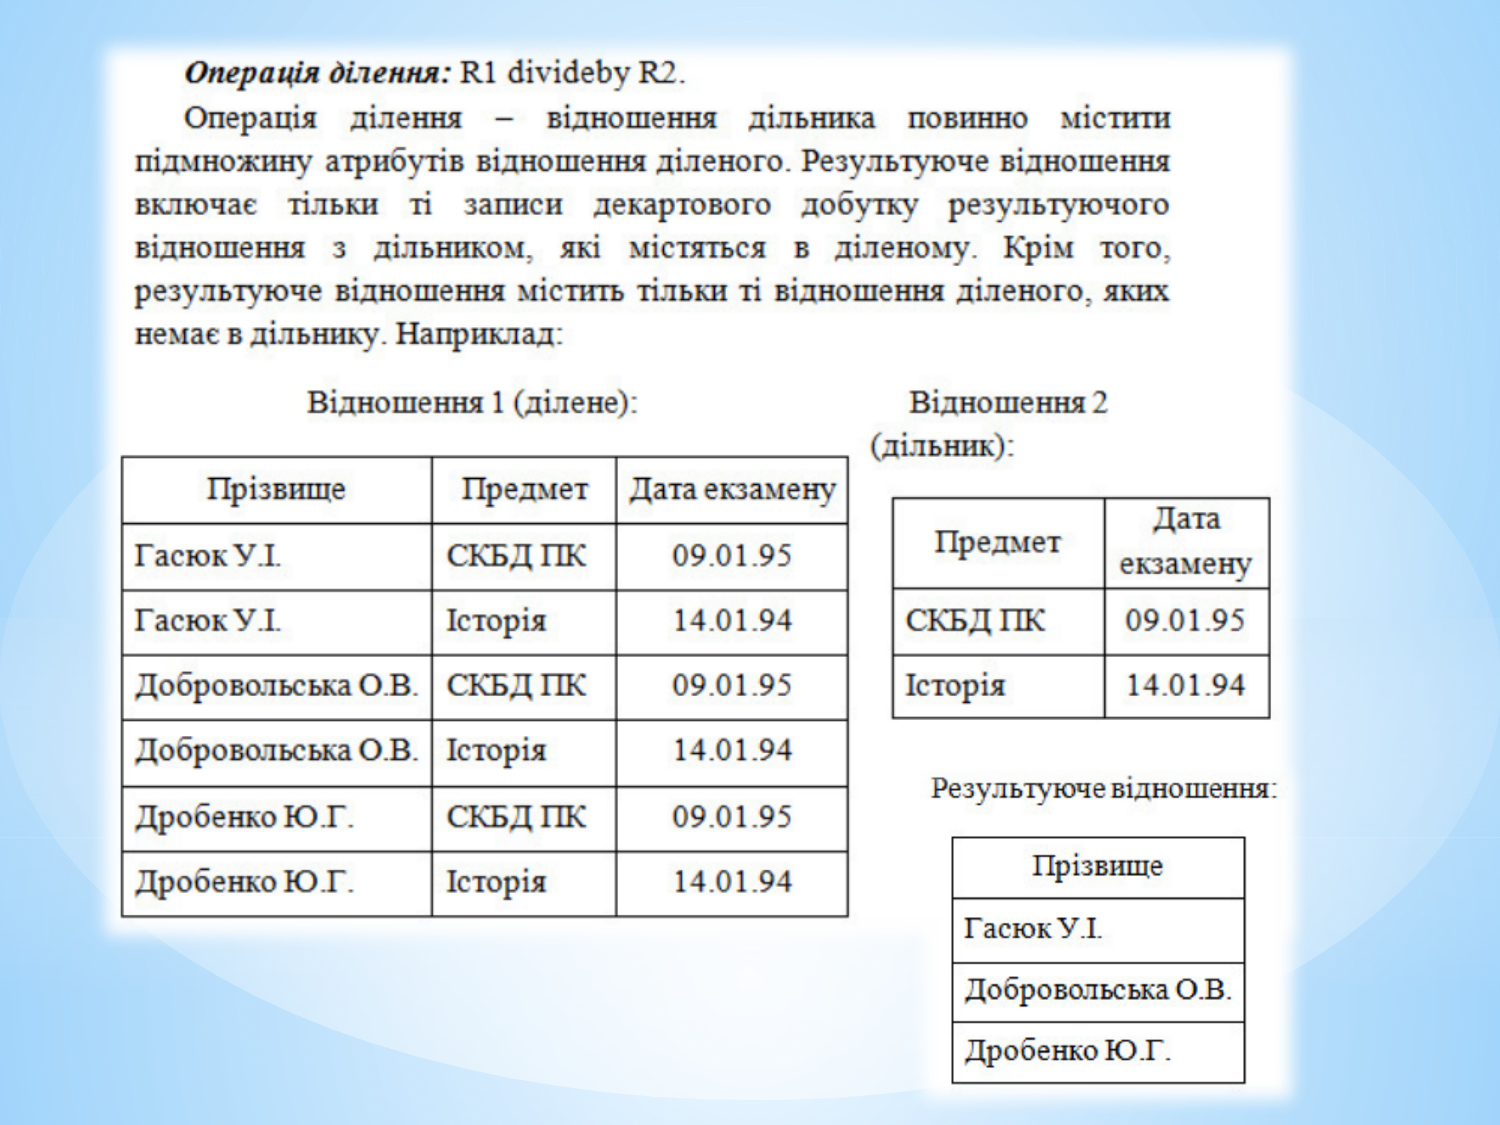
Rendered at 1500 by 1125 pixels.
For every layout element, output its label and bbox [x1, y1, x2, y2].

picture [88, 30, 1311, 1118]
